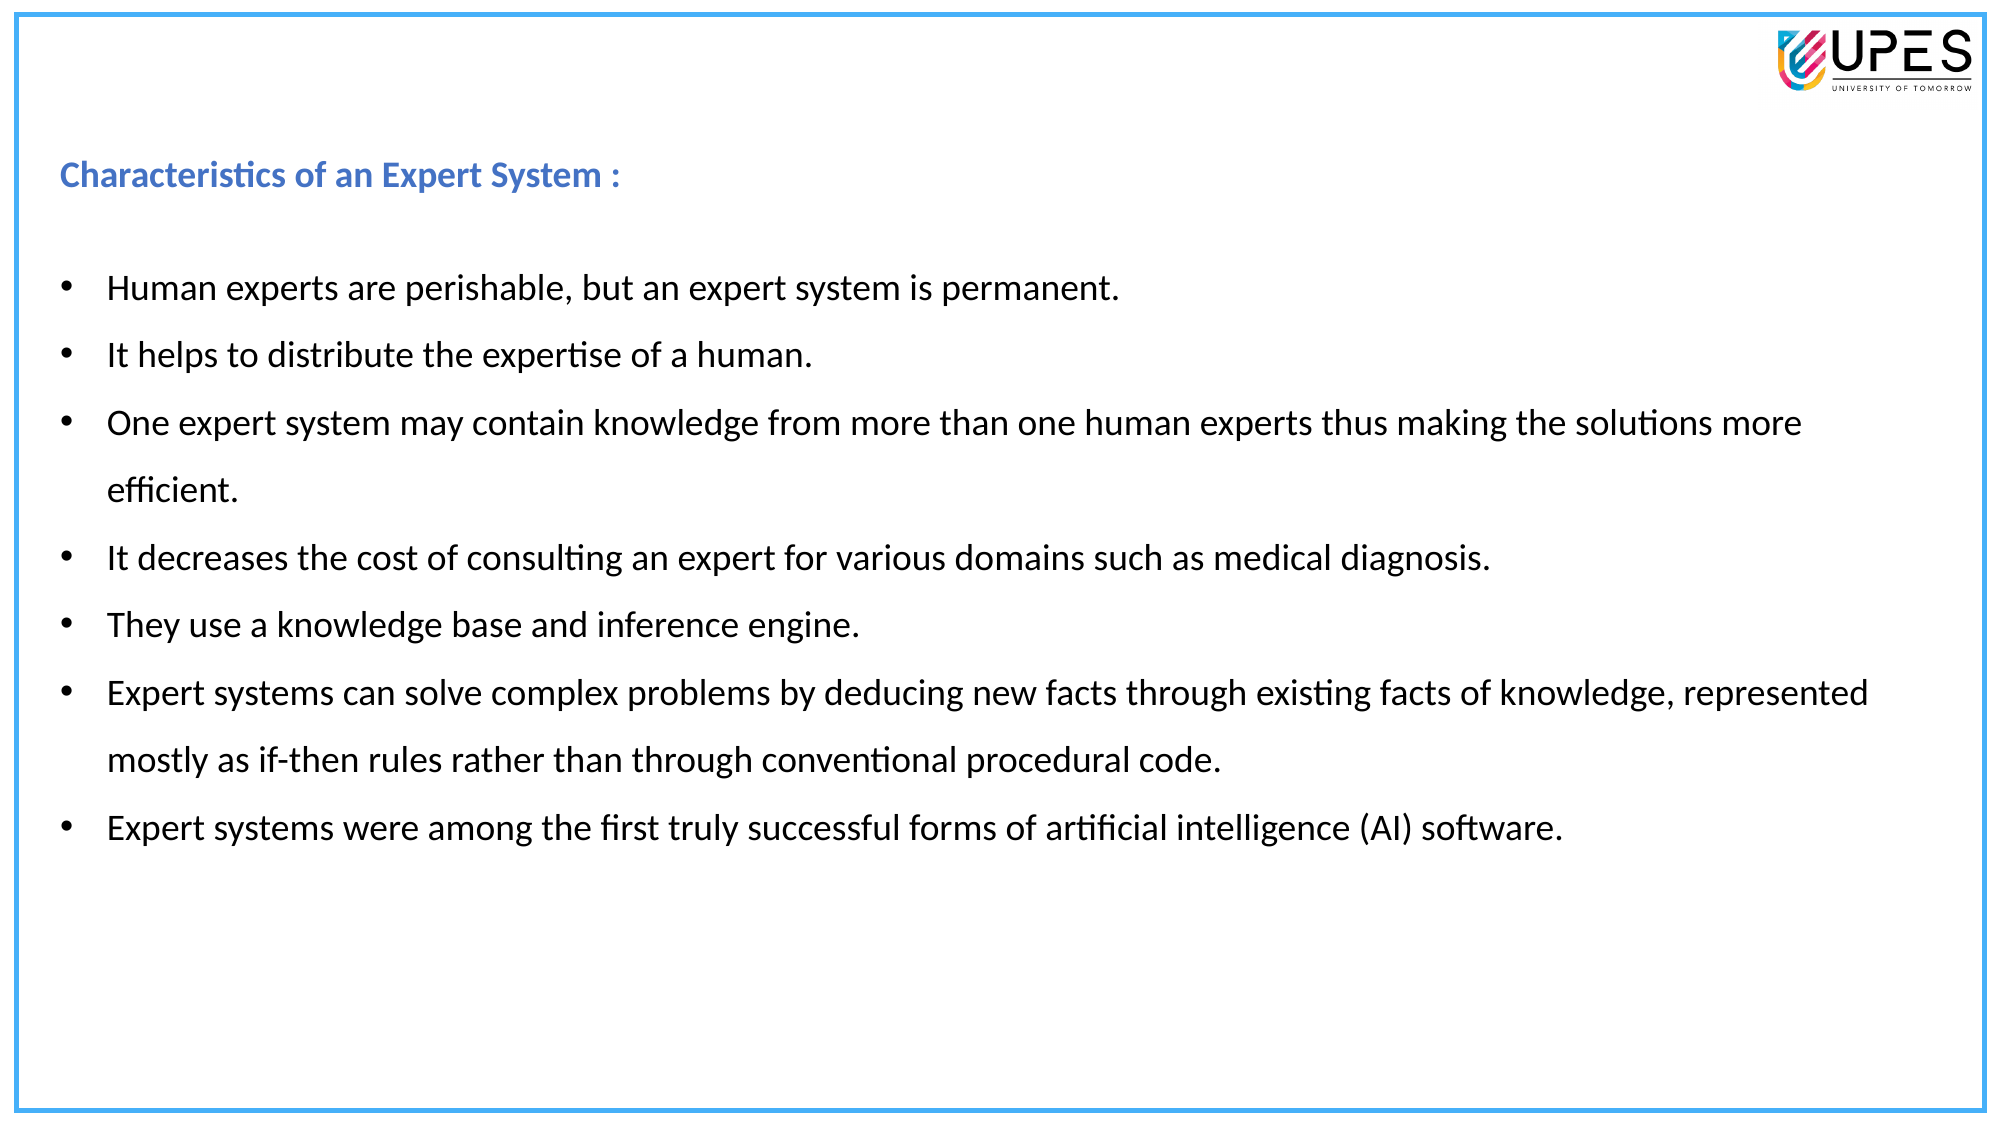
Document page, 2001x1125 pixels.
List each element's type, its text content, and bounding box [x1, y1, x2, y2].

text_box Characteristics of an Expert System : Human experts are perishable, but an expert system is permanent. It helps to distribute the expertise of a human. One expert system may contain knowledge from more than one human experts thus making the solutions more efficient. It decreases the cost of consulting an expert for various domains such as medical diagnosis. They use a knowledge base and inference engine. Expert systems can solve complex problems by deducing new facts through existing facts of knowledge, represented mostly as if-then rules rather than through conventional procedural code. Expert systems were among the first truly successful forms of artificial intelligence (AI) software. [45, 143, 1955, 856]
picture [1758, 20, 1978, 110]
